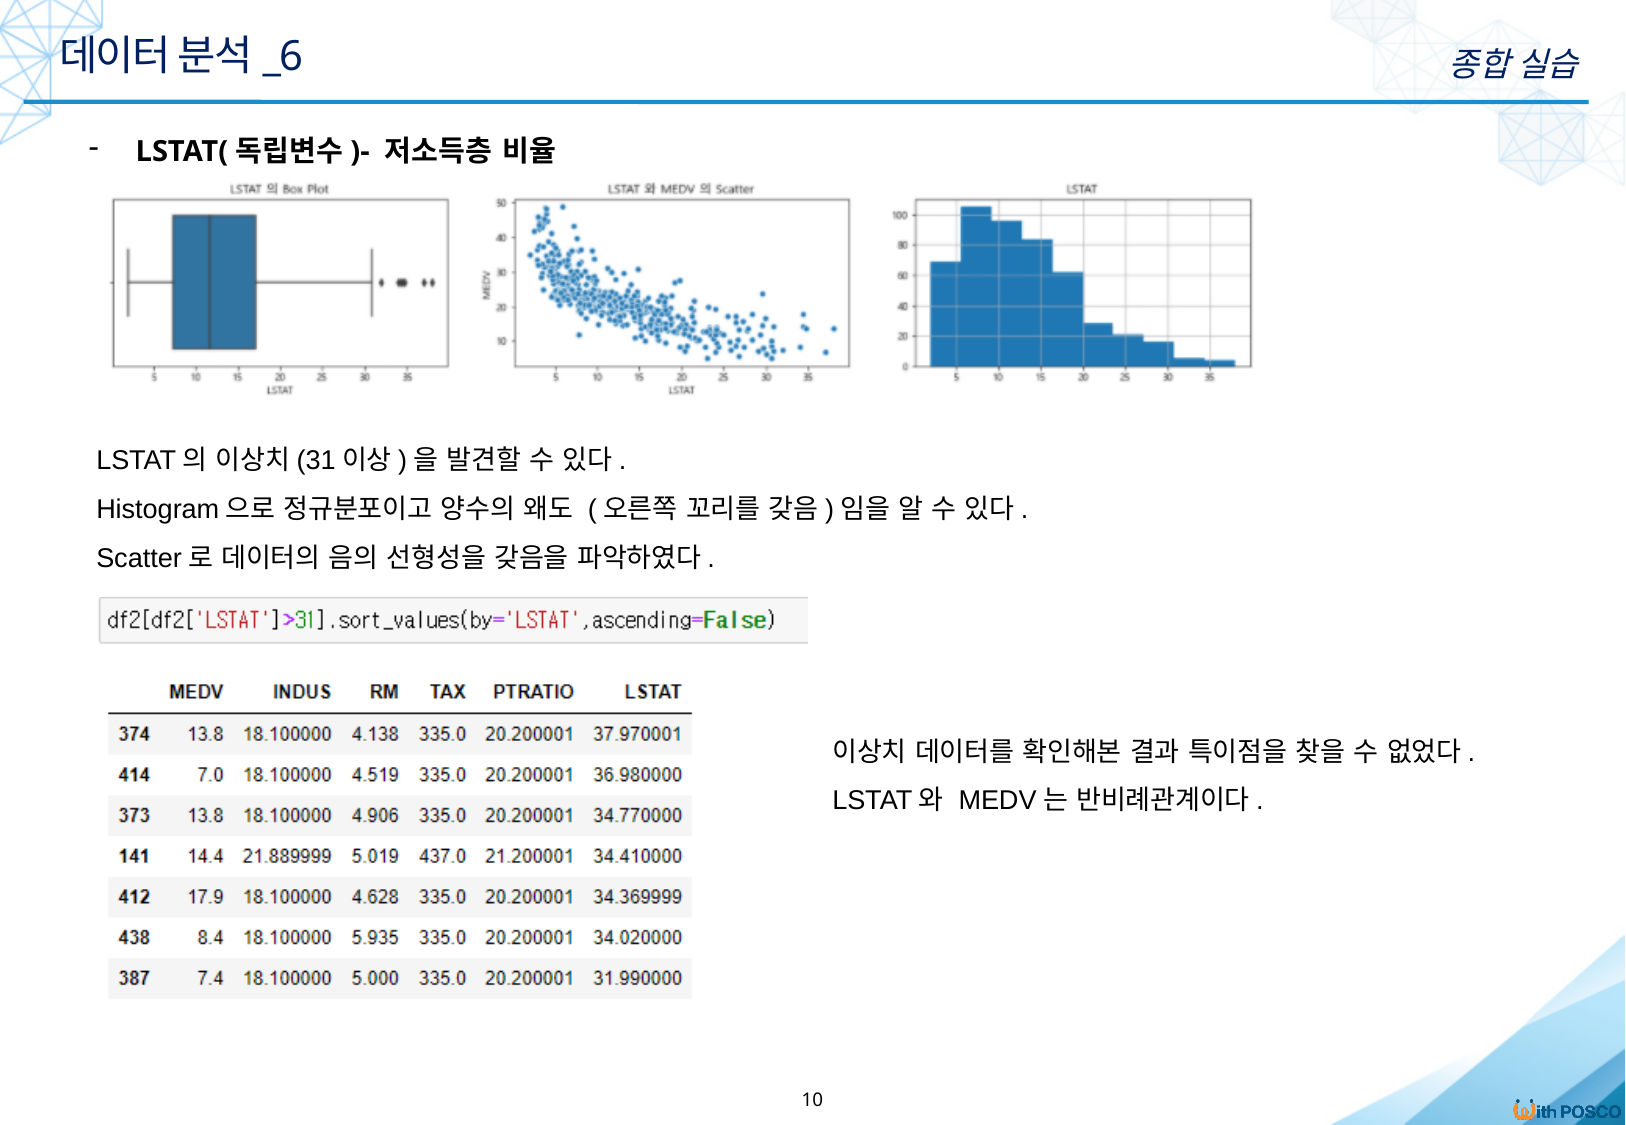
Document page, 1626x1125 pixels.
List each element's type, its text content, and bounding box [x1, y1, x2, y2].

picture [0, 0, 1625, 1125]
text_box 이상치 데이터를 확인해본 결과 특이점을 찾을 수 없었다. LSTAT와 MEDV는 반비례관계이다. [817, 710, 1625, 823]
text_box LSTAT의 이상치(31이상)을 발견할 수 있다. Histogram으로 정규분포이고 양수의 왜도 (오른쪽 꼬리를 갖음)임을 알 수 있다. Scatter로 데이터의 음의 선형성을 갖음을 파악하였다. [73, 418, 1397, 580]
text_box 종합 실습 [1321, 35, 1594, 81]
list LSTAT(독립변수)- 저소득층 비율 [73, 125, 694, 191]
text_box 데이터 분석_6 [44, 21, 1321, 87]
